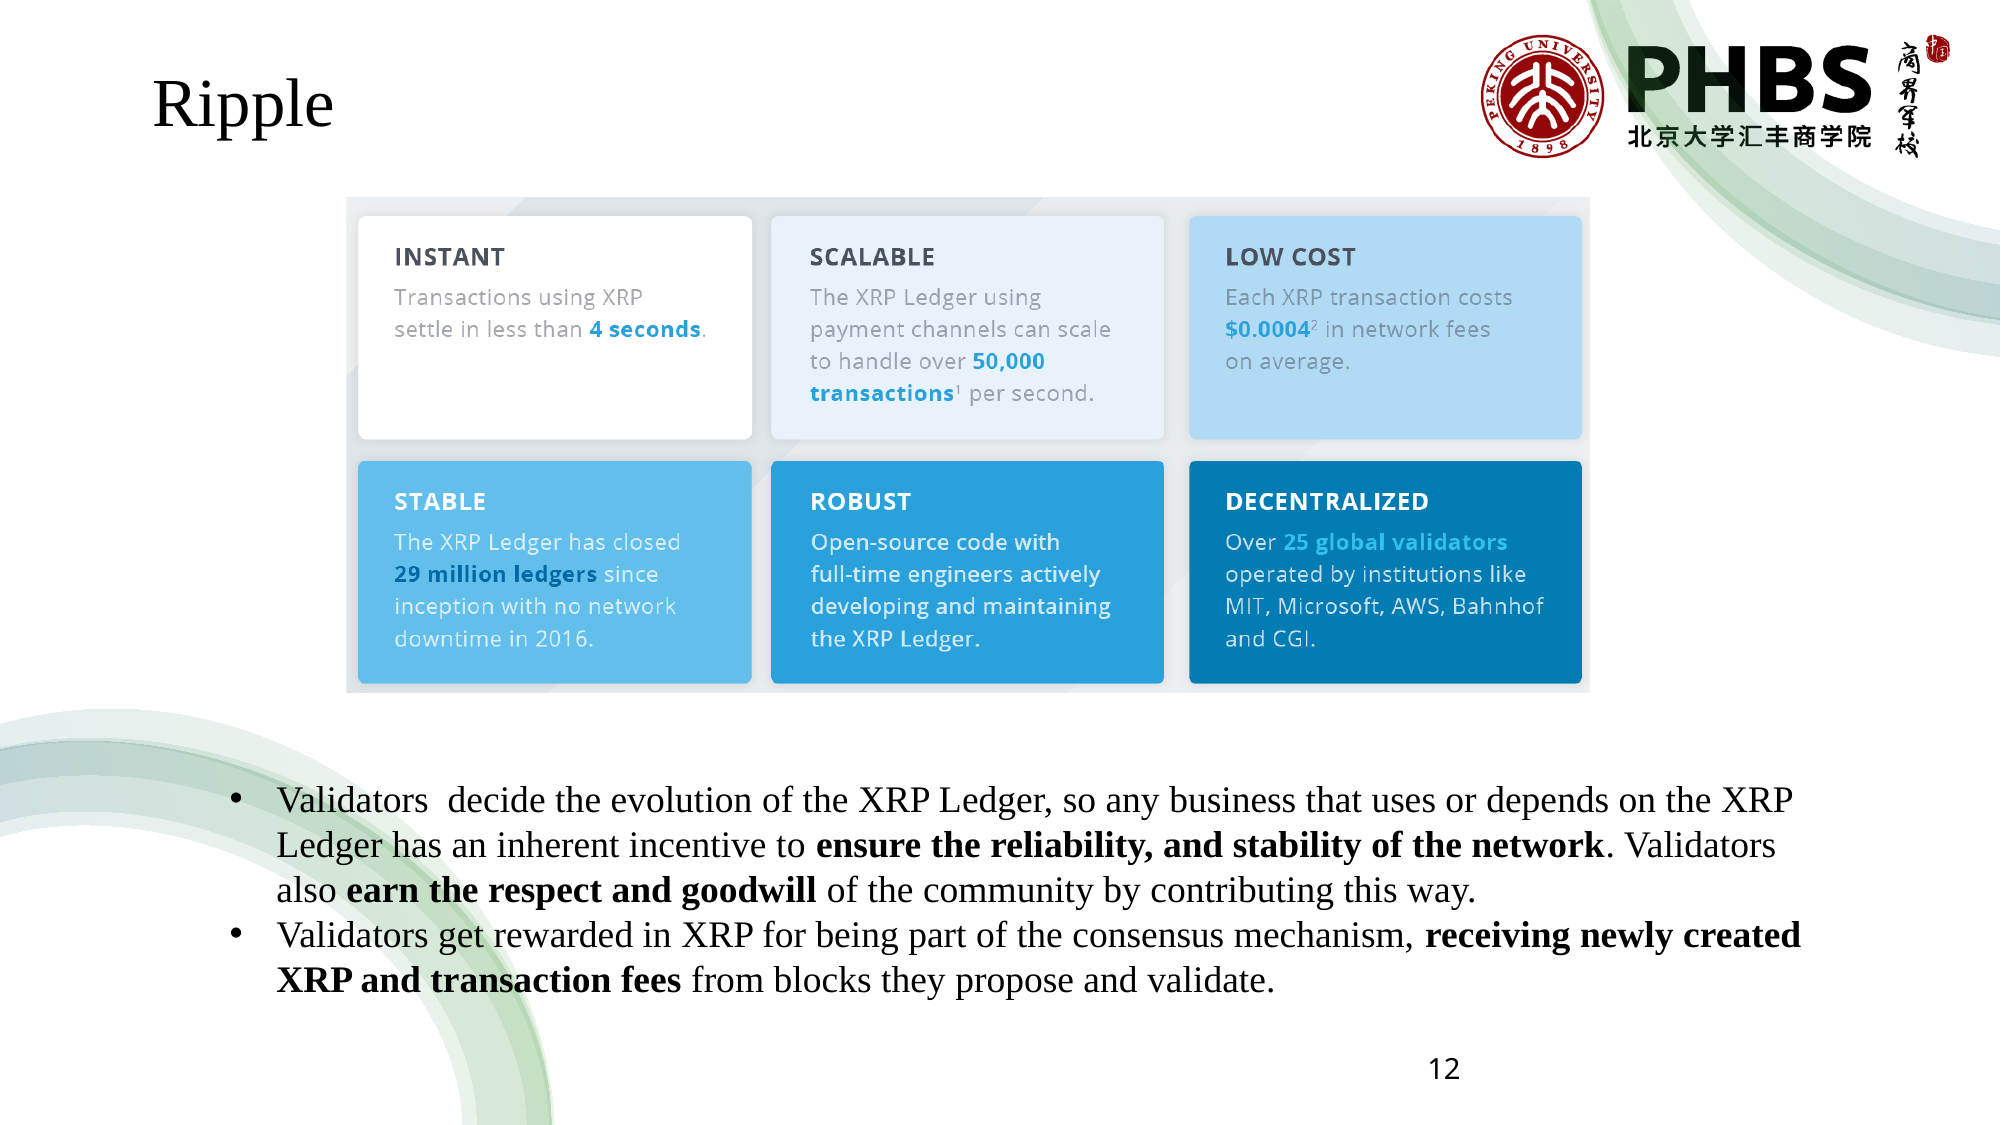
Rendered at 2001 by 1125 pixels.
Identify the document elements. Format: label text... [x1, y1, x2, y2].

title Ripple [137, 59, 1863, 278]
slide_number 12 [1412, 1042, 1750, 1103]
picture [1458, 0, 1609, 59]
text_box Validators decide the evolution of the XRP Ledger, so any business that uses or depends on the XRP Ledger has an inherent incentive to ensure the reliability, and stability of the network. Validators also earn the respect and goodwill of the community by contributing this way. Validators get rewarded in XRP for being part of the consensus mechanism, receiving newly created XRP and transaction fees from blocks they propose and validate. [214, 767, 1844, 1008]
picture [1625, 0, 2000, 185]
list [345, 196, 1591, 693]
